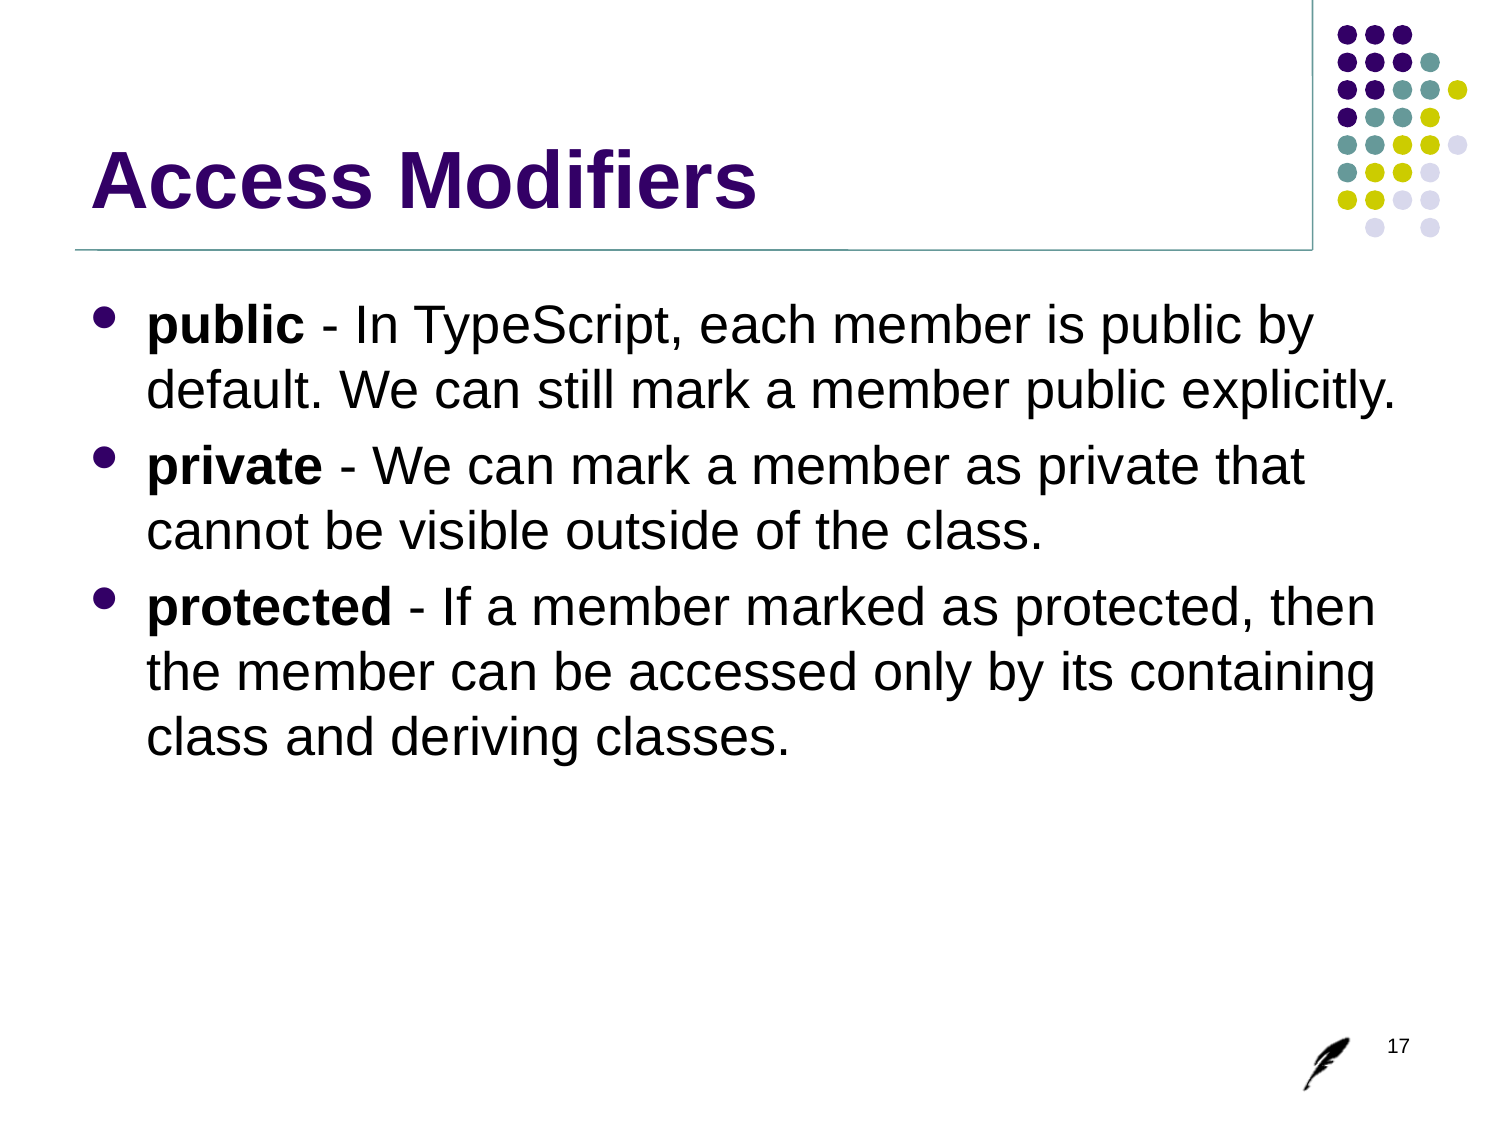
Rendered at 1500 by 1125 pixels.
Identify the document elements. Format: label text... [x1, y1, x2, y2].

list public - In TypeScript, each member is public by default. We can still mark a member public explicitly. private - We can mark a member as private that cannot be visible outside of the class. protected - If a member marked as protected, then the member can be accessed only by its containing class and deriving classes. [75, 282, 1425, 1006]
title Access Modifiers [75, 20, 1313, 233]
slide_number 17 [1074, 1025, 1425, 1100]
